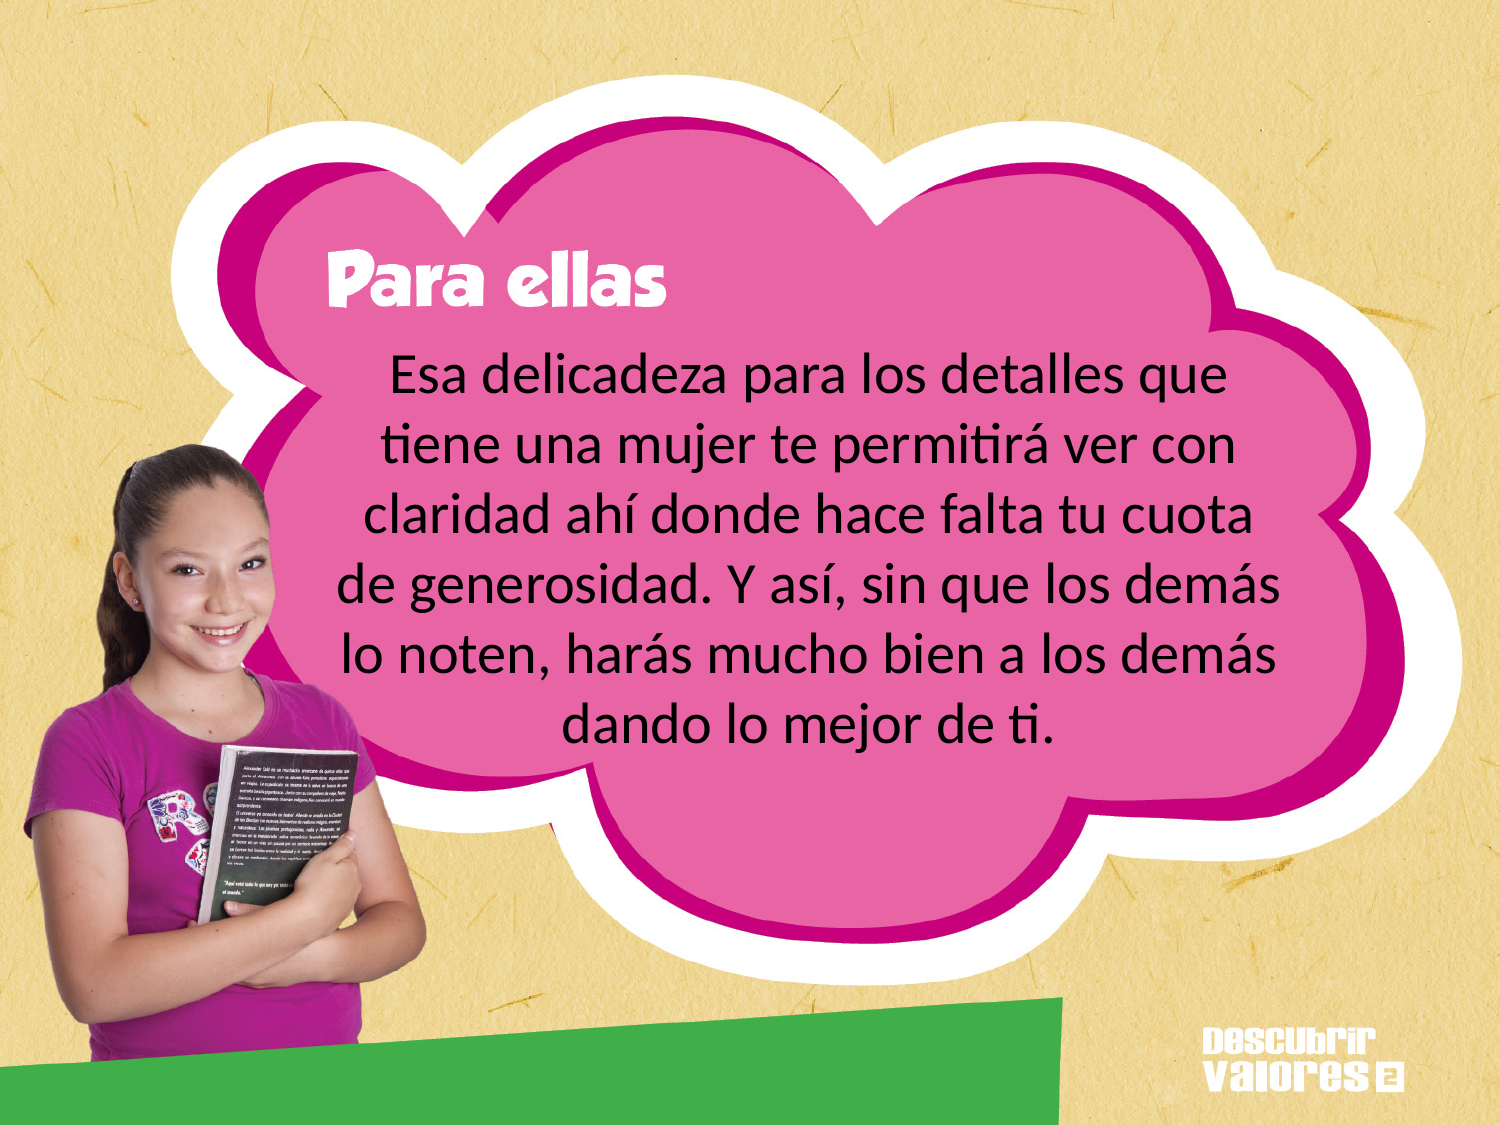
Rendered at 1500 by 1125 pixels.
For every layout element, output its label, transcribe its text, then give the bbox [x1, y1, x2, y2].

title Esa delicadeza para los detalles que tiene una mujer te permitirá ver con claridad ahí donde hace falta tu cuota de generosidad. Y así, sin que los demás lo noten, harás mucho bien a los demás dando lo mejor de ti. [312, 219, 1306, 871]
picture [0, 0, 1500, 1125]
